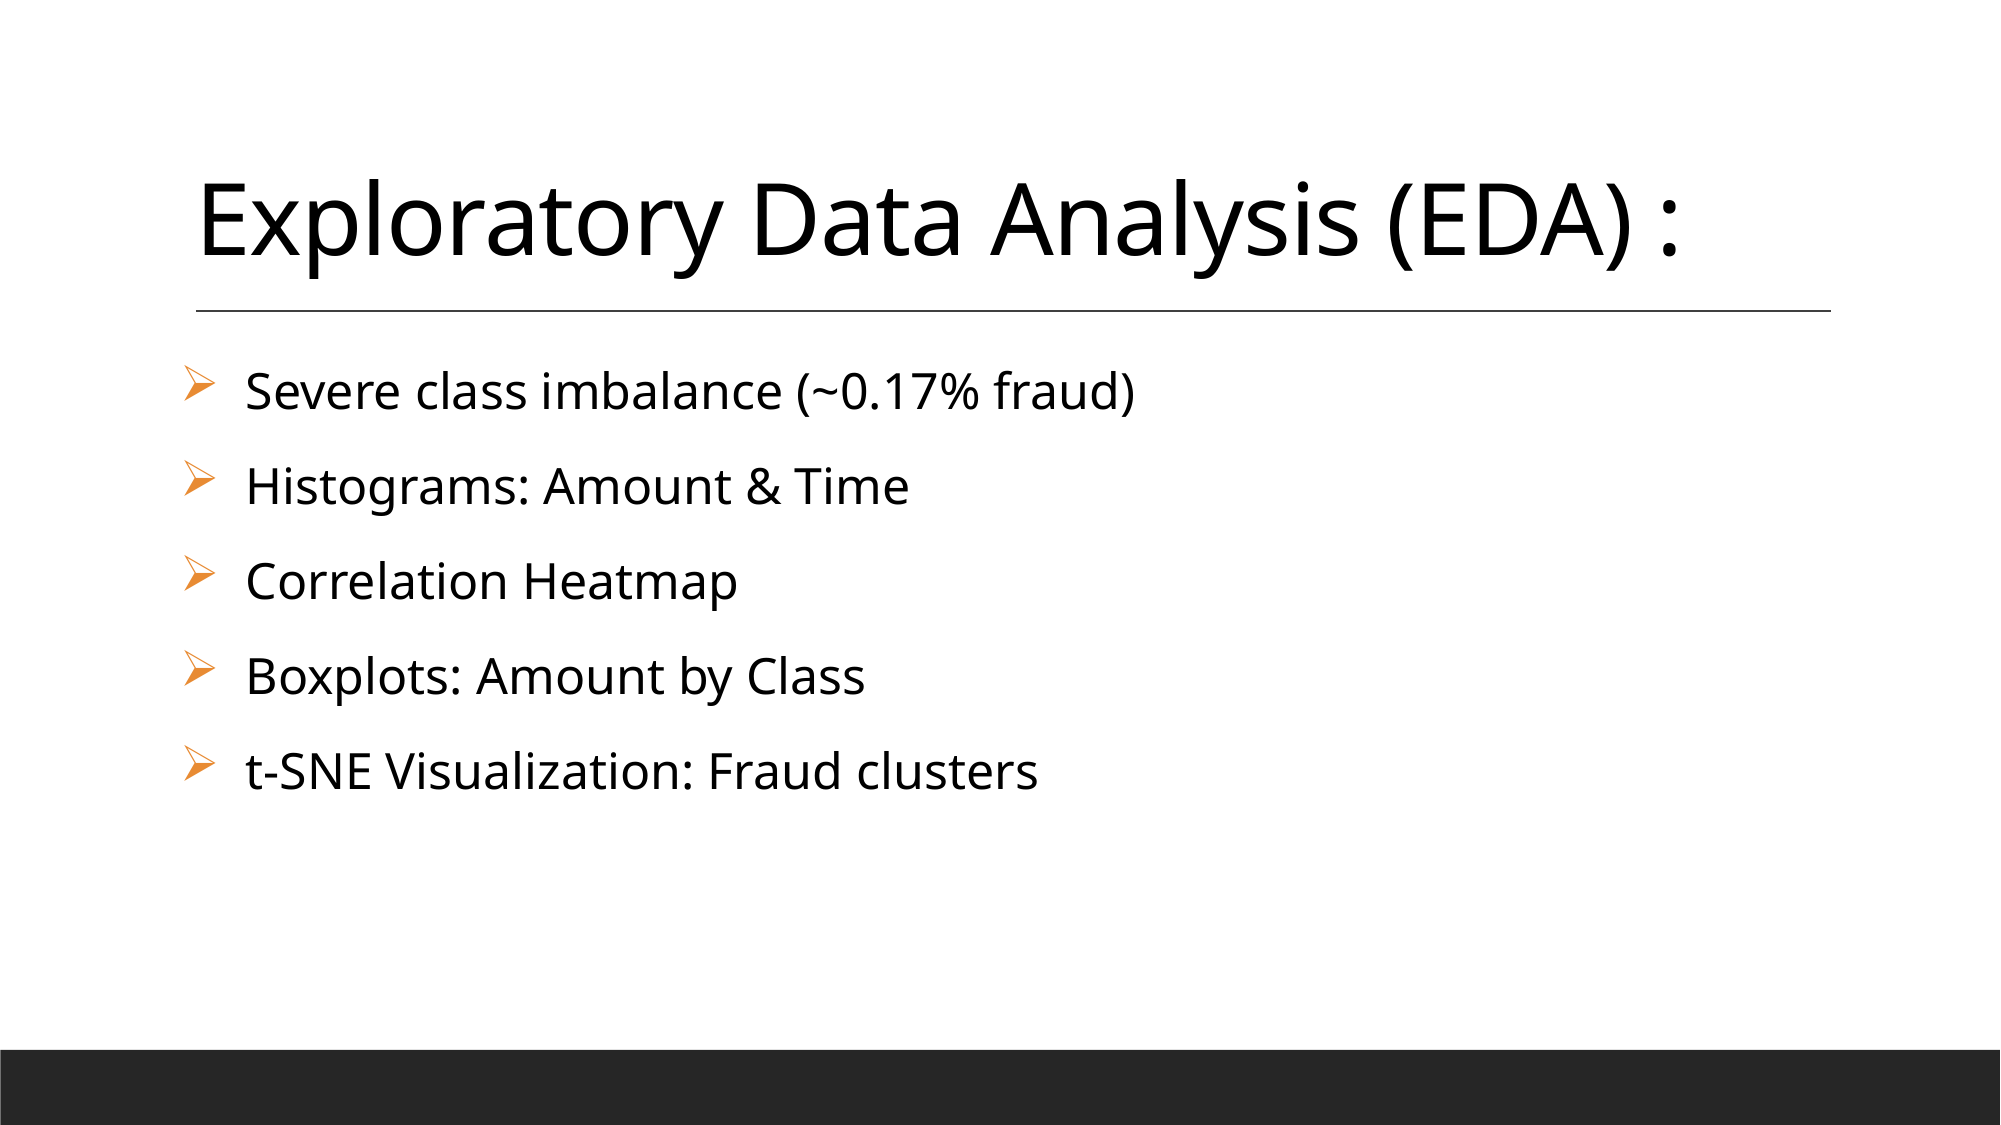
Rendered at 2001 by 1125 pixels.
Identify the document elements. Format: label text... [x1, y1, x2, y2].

title Exploratory Data Analysis (EDA) : [180, 47, 1830, 285]
list Severe class imbalance (~0.17% fraud) Histograms: Amount & Time Correlation Heatmap Boxplots: Amount by Class t-SNE Visualization: Fraud clusters [180, 345, 1830, 963]
